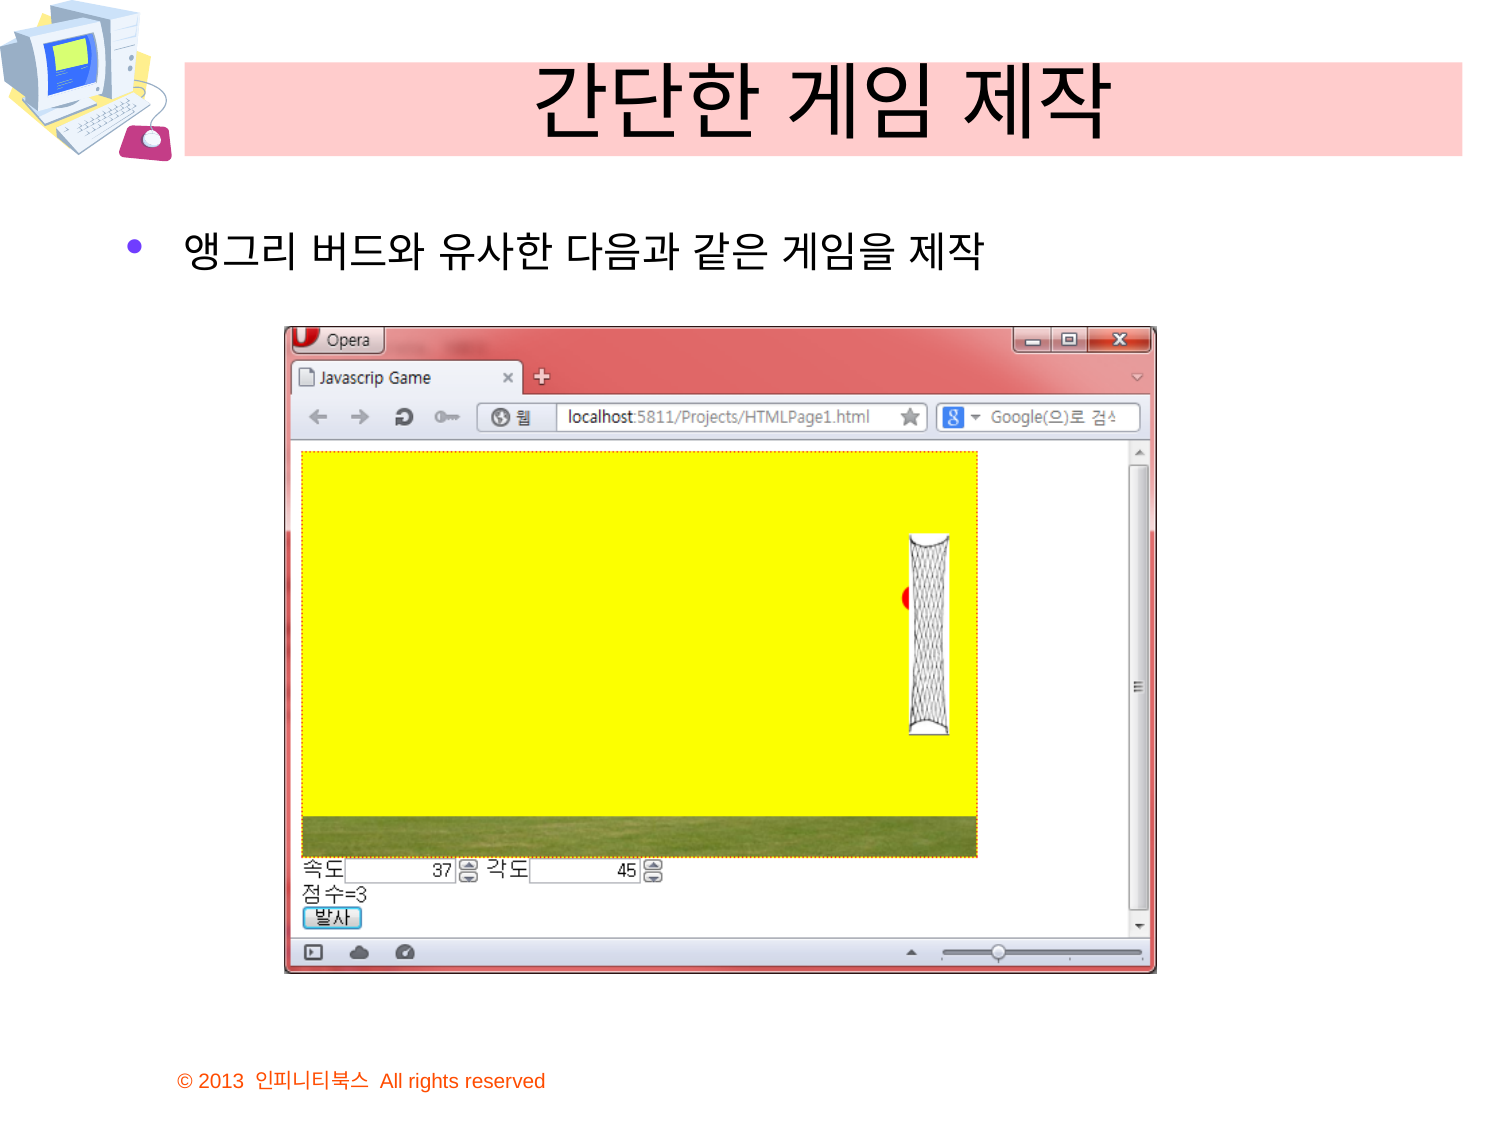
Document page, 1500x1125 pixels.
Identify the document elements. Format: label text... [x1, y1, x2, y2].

title 간단한 게임 제작 [184, 62, 1463, 157]
list 앵그리 버드와 유사한 다음과 같은 게임을 제작 [112, 218, 1460, 900]
picture [284, 326, 1157, 974]
